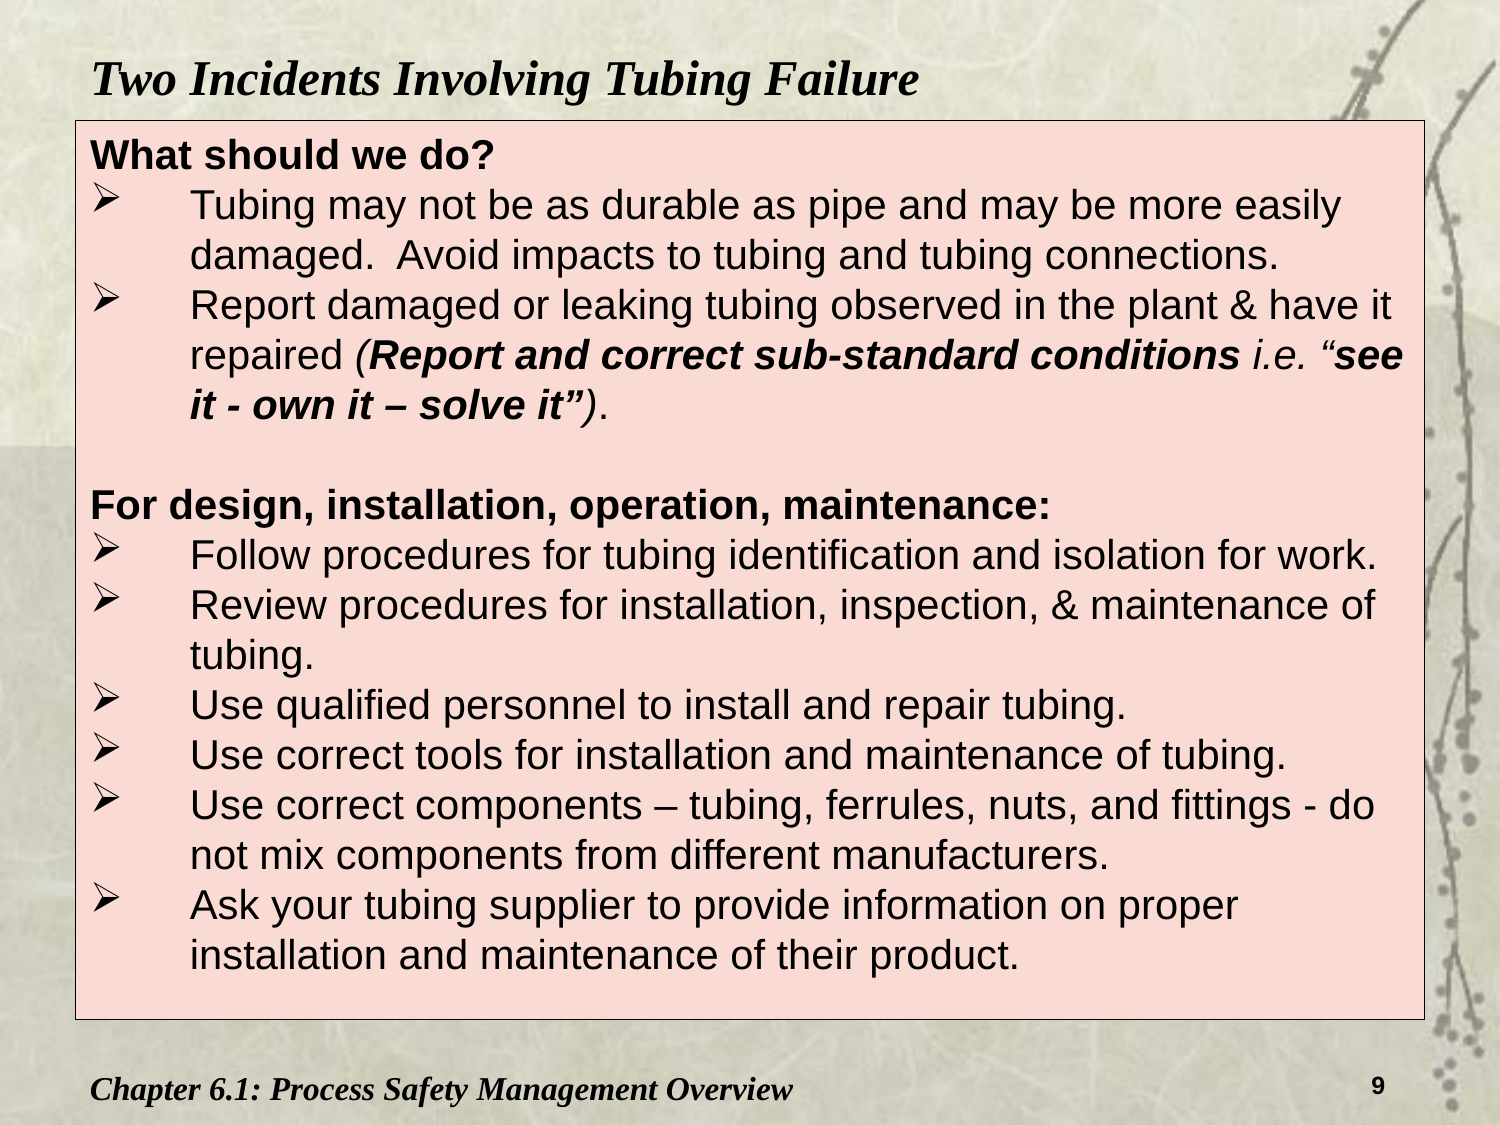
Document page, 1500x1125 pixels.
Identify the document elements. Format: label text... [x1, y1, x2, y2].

picture [0, 0, 1500, 1125]
list What should we do? Tubing may not be as durable as pipe and may be more easily damaged. Avoid impacts to tubing and tubing connections. Report damaged or leaking tubing observed in the plant & have it repaired (Report and correct sub-standard conditions i.e. “see it - own it – solve it”). For design, installation, operation, maintenance: Follow procedures for tubing identification and isolation for work. Review procedures for installation, inspection, & maintenance of tubing. Use qualified personnel to install and repair tubing. Use correct tools for installation and maintenance of tubing. Use correct components – tubing, ferrules, nuts, and fittings - do not mix components from different manufacturers. Ask your tubing supplier to provide information on proper installation and maintenance of their product. [75, 120, 1425, 1020]
text_box 9 [1249, 1062, 1400, 1100]
text_box Chapter 6.1: Process Safety Management Overview [74, 1049, 840, 1125]
text_box Two Incidents Involving Tubing Failure [74, 29, 1425, 120]
